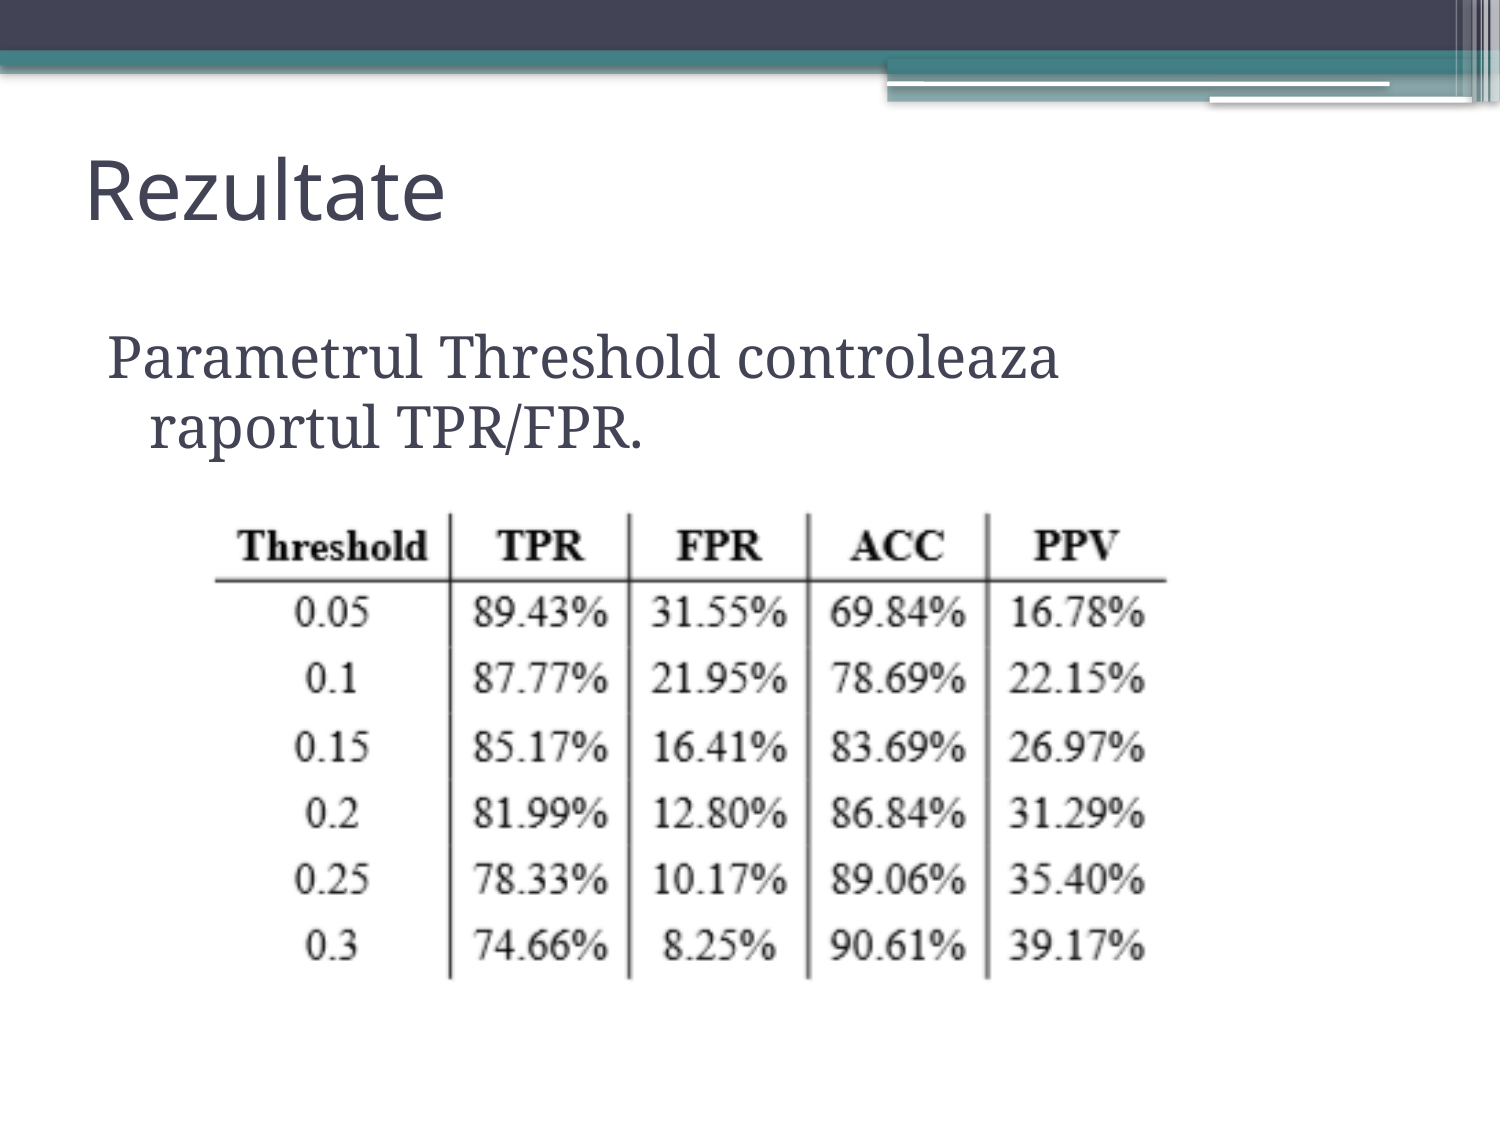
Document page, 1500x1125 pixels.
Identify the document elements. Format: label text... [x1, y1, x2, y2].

title Rezultate [68, 99, 1419, 275]
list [149, 487, 1251, 1016]
text_box Parametrul Threshold controleaza raportul TPR/FPR. [74, 312, 1288, 468]
